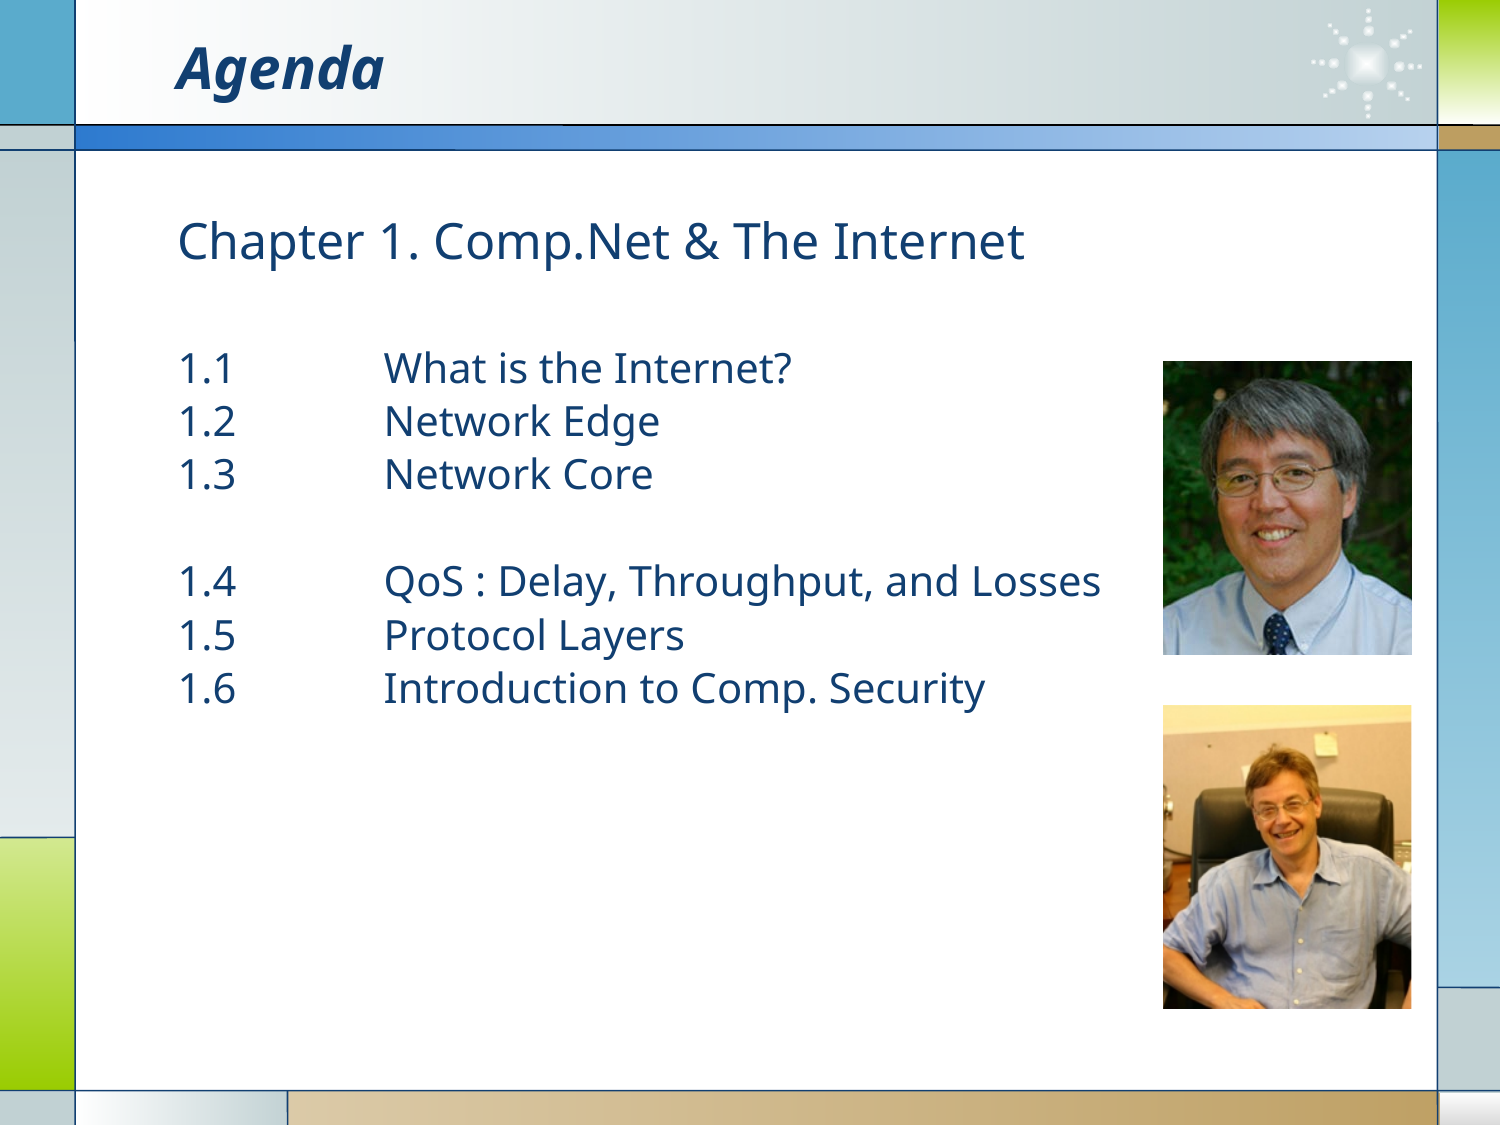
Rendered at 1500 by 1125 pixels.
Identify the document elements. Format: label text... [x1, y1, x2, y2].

picture [1162, 361, 1412, 656]
picture [1162, 705, 1412, 1009]
title Agenda [162, 19, 1263, 113]
list Chapter 1. Comp.Net & The Internet 1.1 What is the Internet? 1.2 Network Edge 1.3 Network Core 1.4 QoS : Delay, Throughput, and Losses 1.5 Protocol Layers 1.6 Introduction to Comp. Security [162, 201, 1412, 1010]
